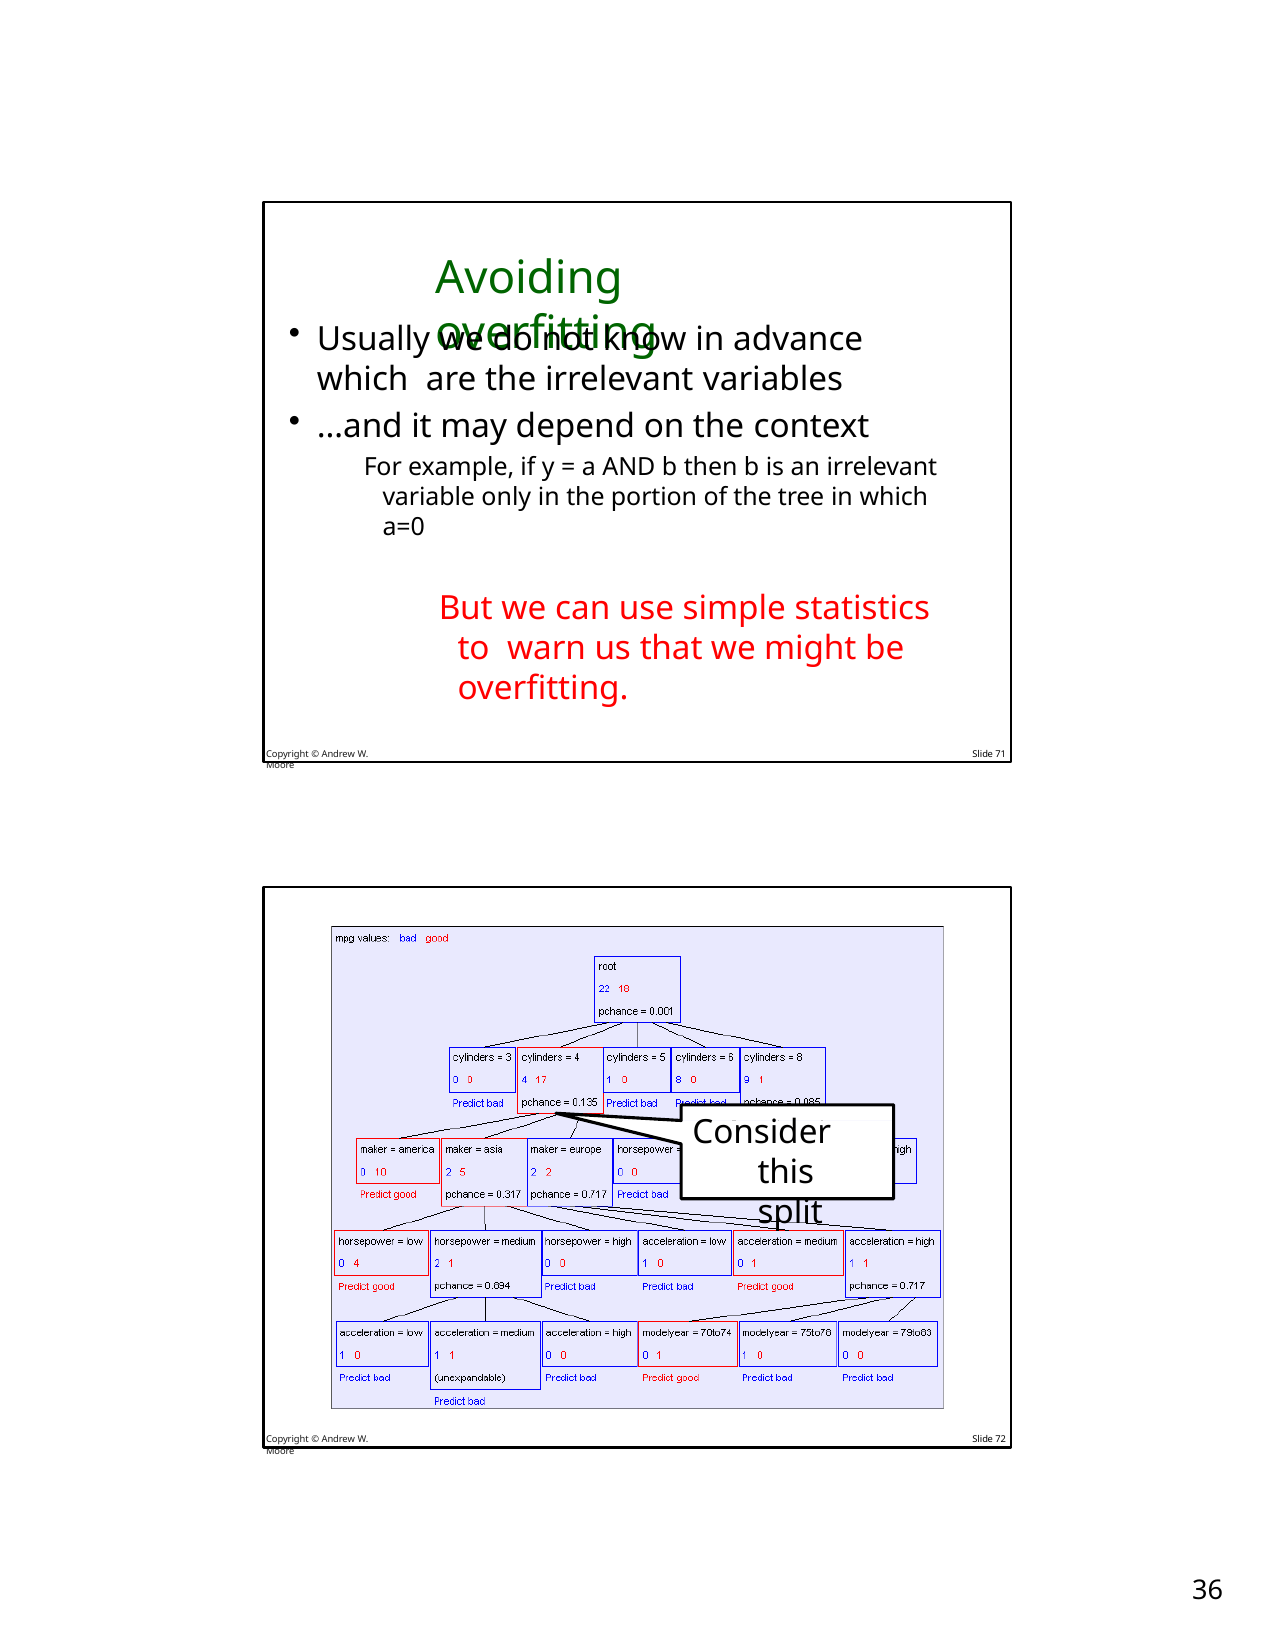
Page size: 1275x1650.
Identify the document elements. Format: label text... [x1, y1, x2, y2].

slide_number 25 [1187, 1570, 1226, 1650]
text_box Copyright © Andrew W. Moore [266, 763, 397, 771]
text_box [263, 887, 1012, 1448]
text_box [263, 201, 1012, 763]
text_box Copyright © Andrew W. Moore [266, 1448, 397, 1457]
